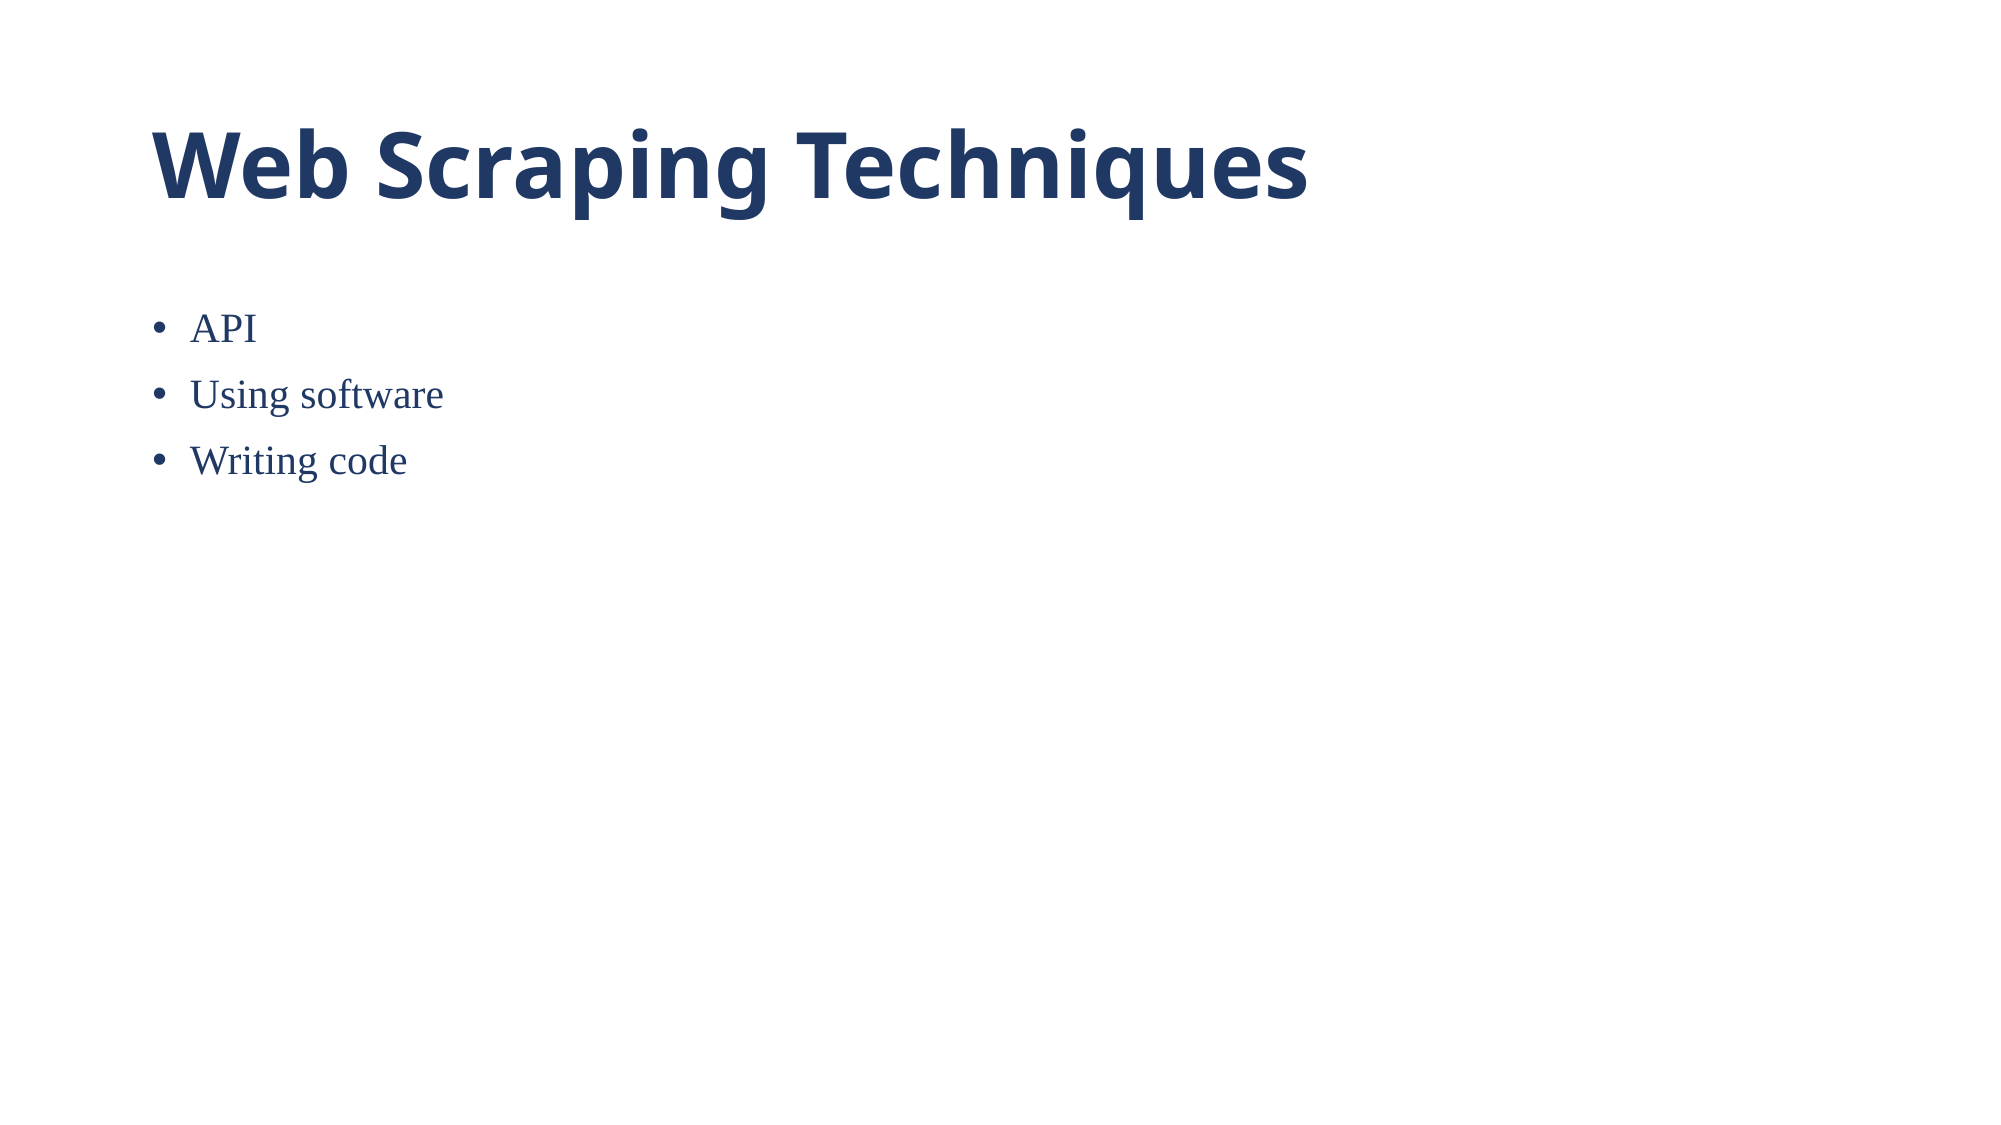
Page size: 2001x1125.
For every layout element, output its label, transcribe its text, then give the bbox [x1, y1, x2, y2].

title Web Scraping Techniques [137, 59, 1863, 278]
list API Using software Writing code [137, 299, 1863, 1014]
